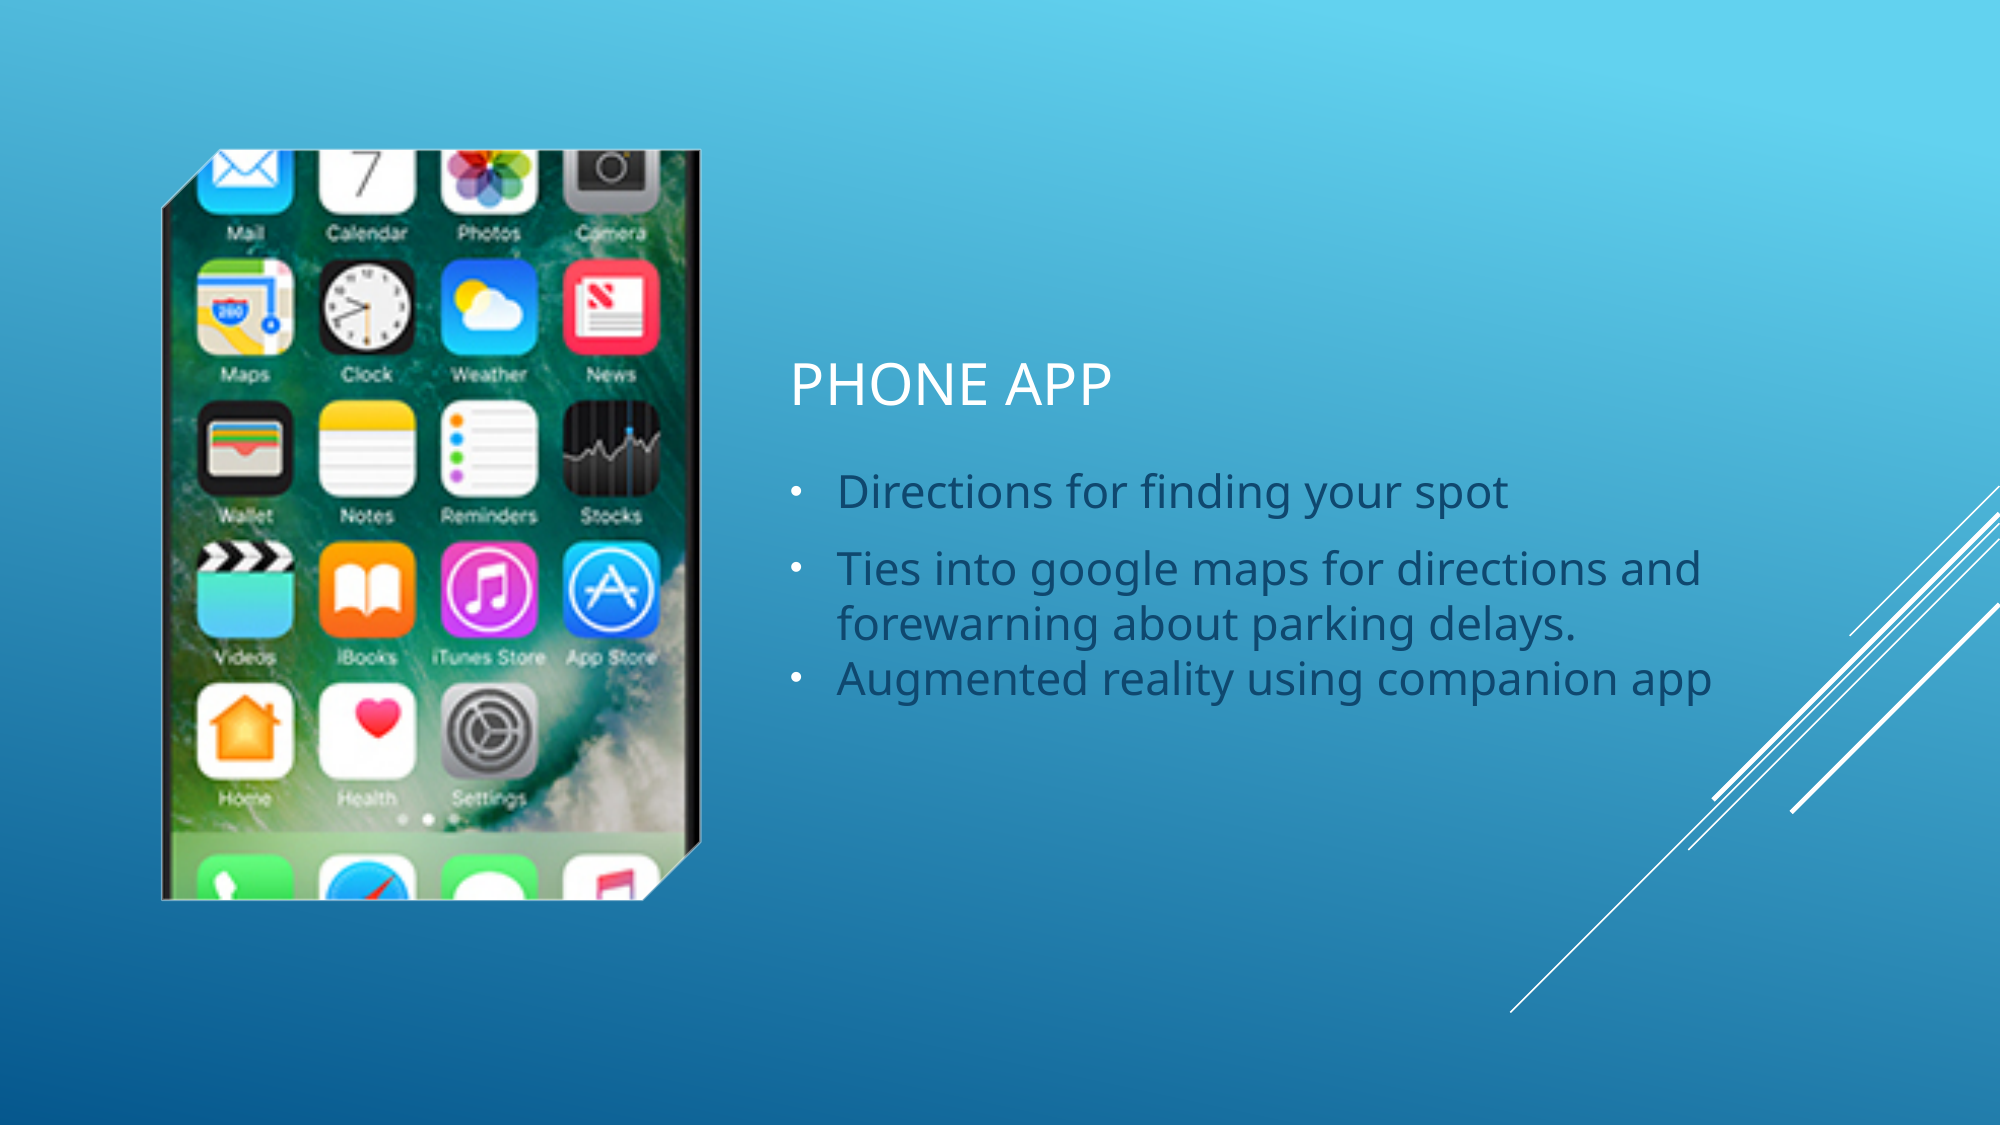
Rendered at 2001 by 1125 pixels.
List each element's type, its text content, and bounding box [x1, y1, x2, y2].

picture [161, 149, 701, 901]
list Directions for finding your spot Ties into google maps for directions and forewarning about parking delays. Augmented reality using companion app [774, 455, 1763, 869]
title PHONE APP [774, 237, 1763, 425]
